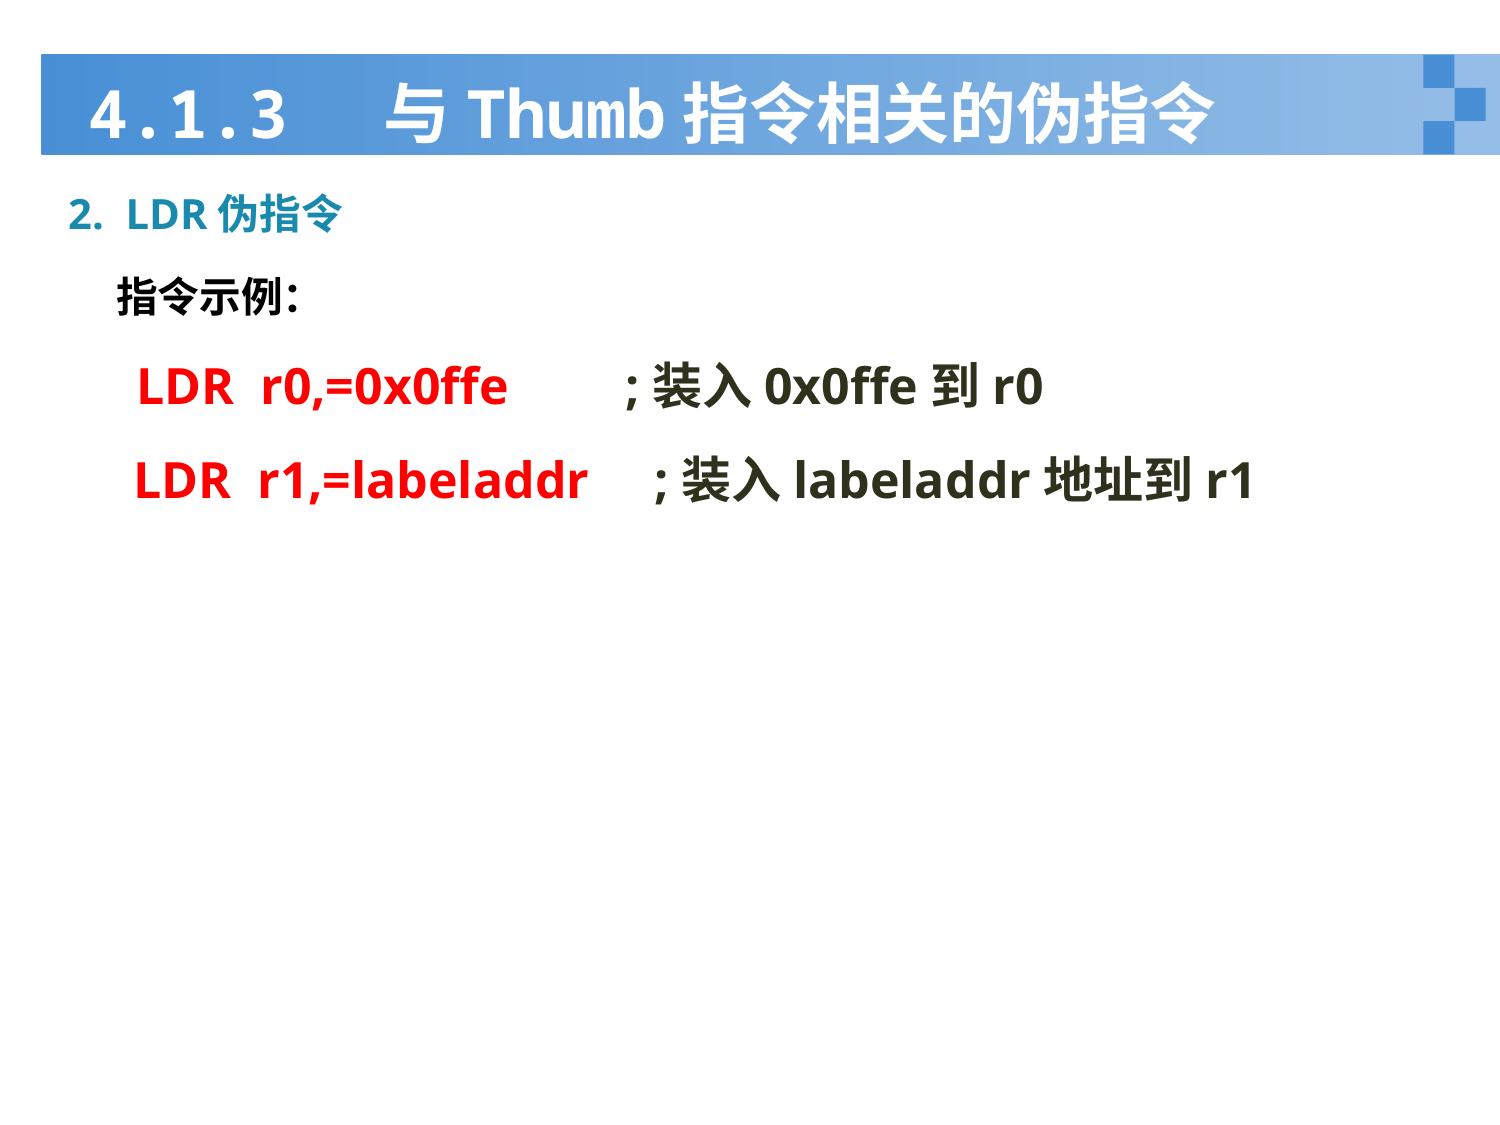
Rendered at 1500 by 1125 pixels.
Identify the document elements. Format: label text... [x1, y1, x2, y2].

title 4.1.3 与Thumb指令相关的伪指令 [64, 42, 1240, 172]
list 2. LDR伪指令 指令示例： LDR r0,=0x0ffe ;装入0x0ffe到r0 LDR r1,=labeladdr ;装入labeladdr地址到r1 [53, 172, 1500, 1034]
